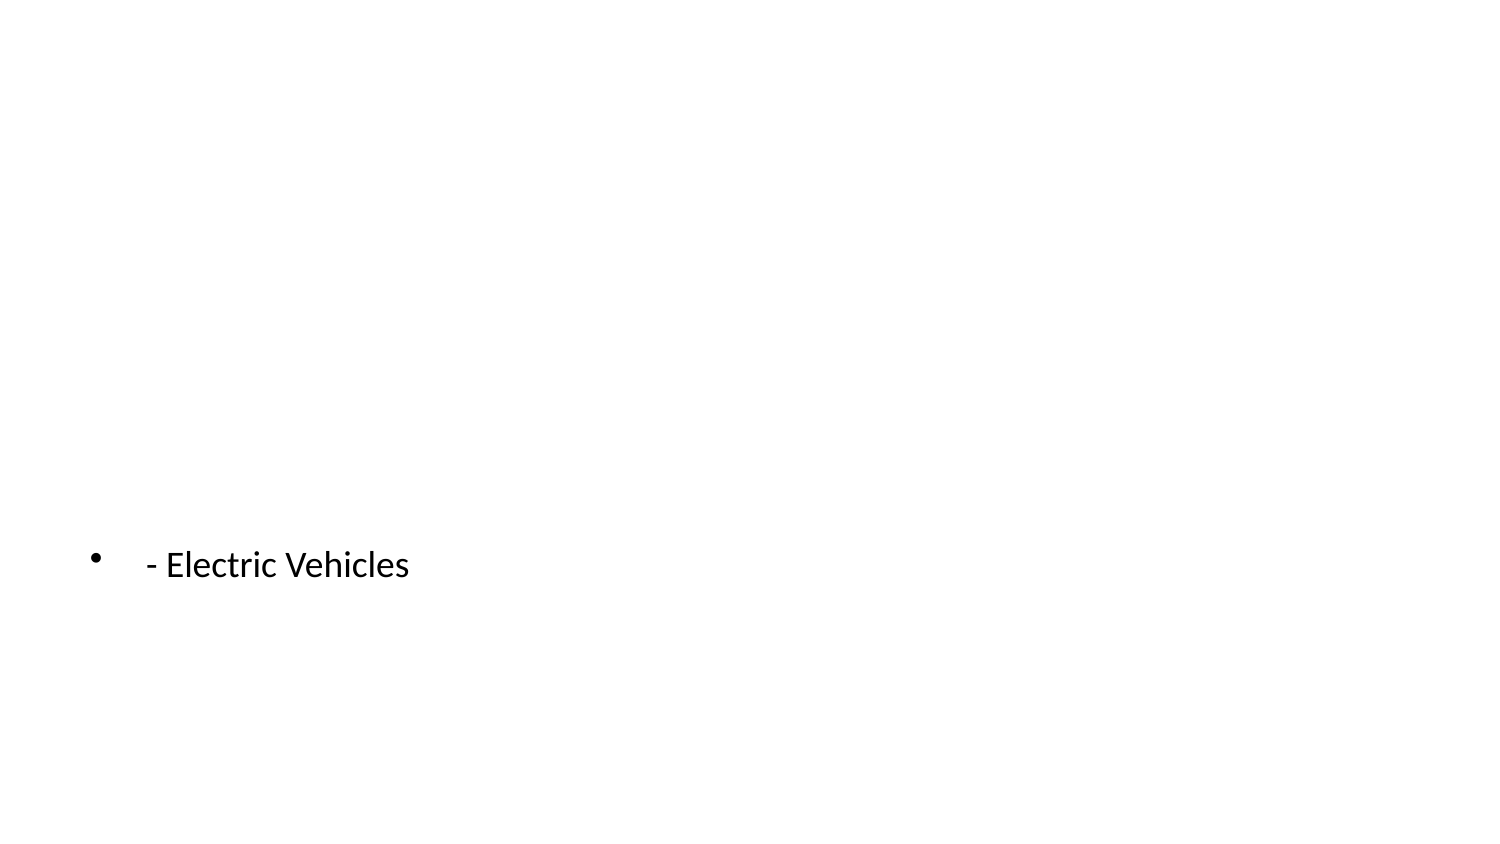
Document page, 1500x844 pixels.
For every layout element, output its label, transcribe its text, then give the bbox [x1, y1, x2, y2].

text_box - Electric Vehicles [74, 149, 1425, 844]
